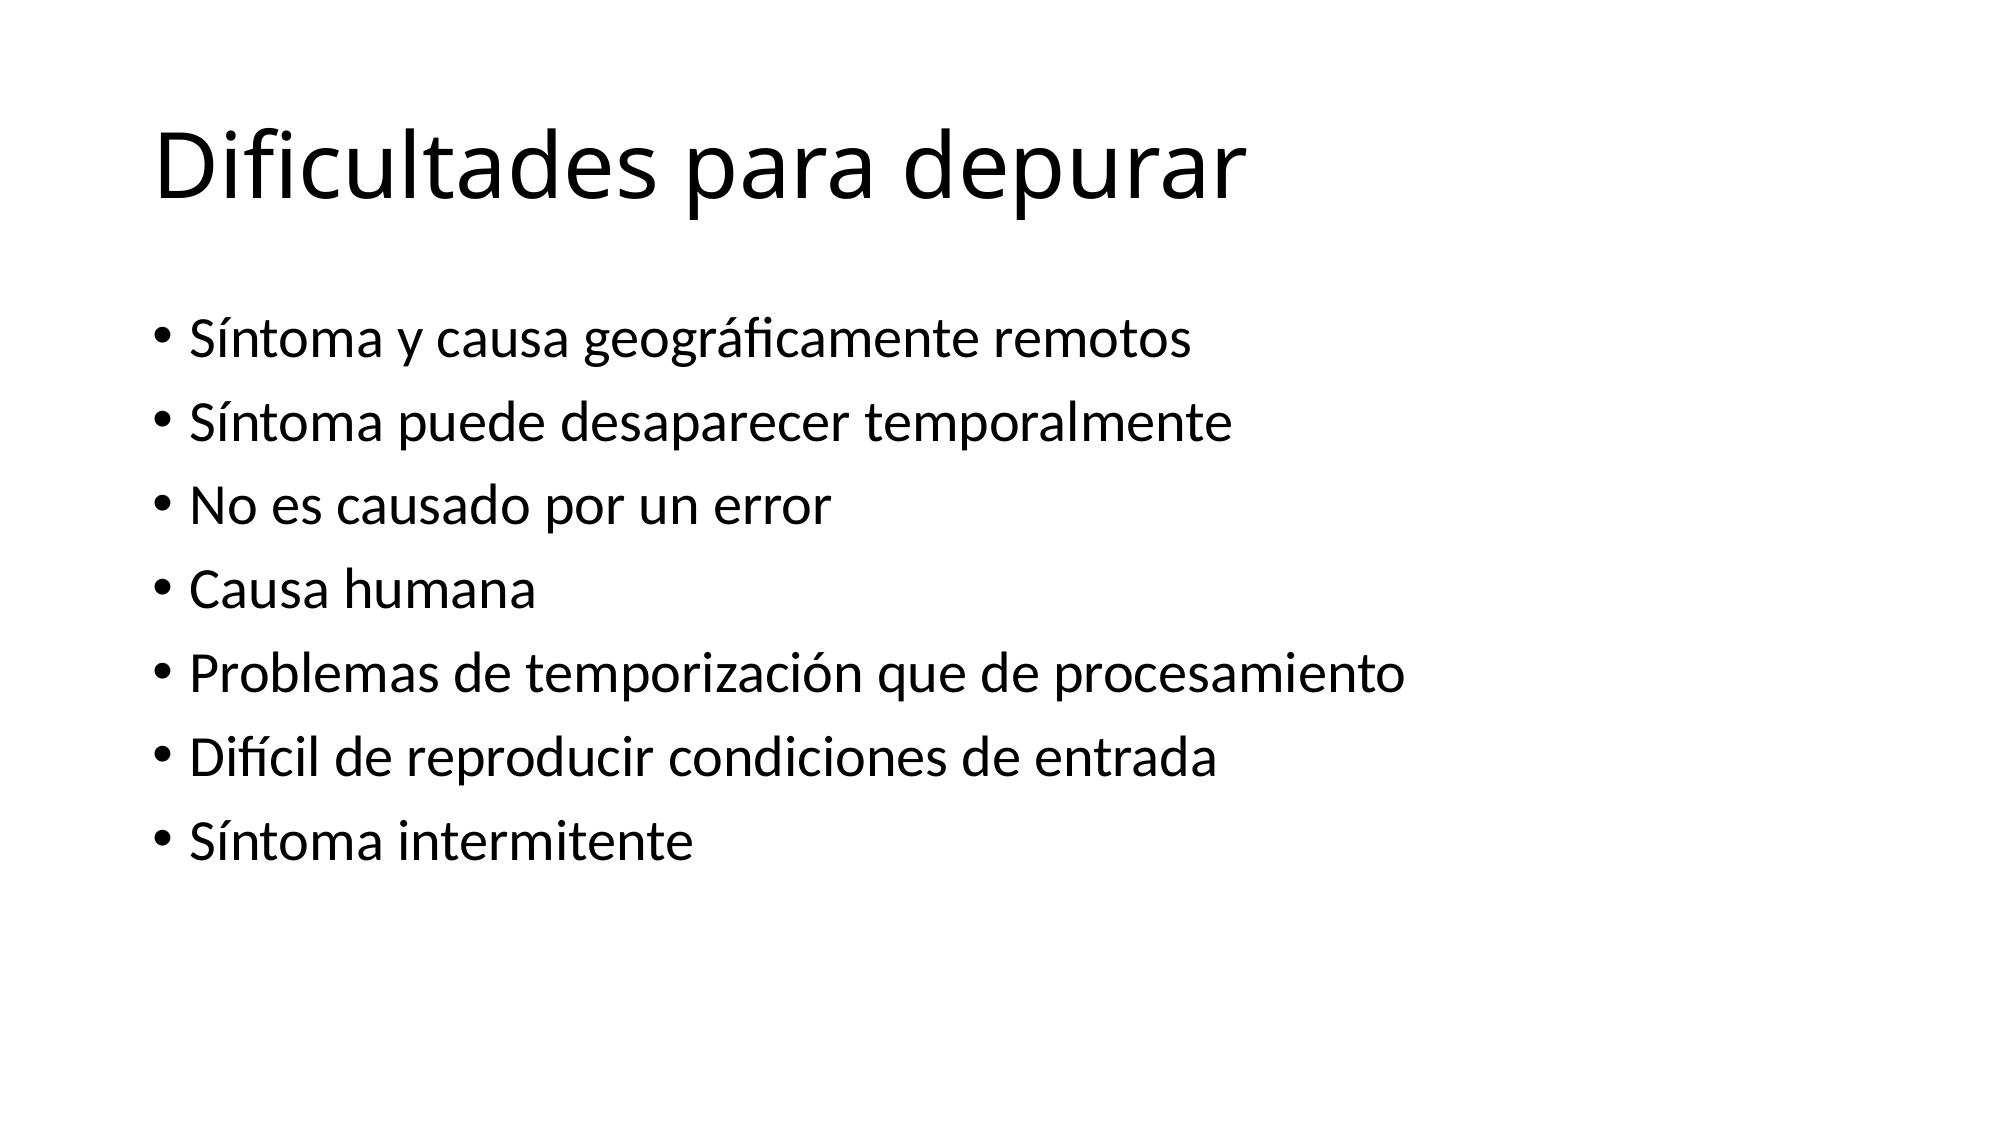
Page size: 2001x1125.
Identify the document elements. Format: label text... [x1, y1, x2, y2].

list Síntoma y causa geográficamente remotos Síntoma puede desaparecer temporalmente No es causado por un error Causa humana Problemas de temporización que de procesamiento Difícil de reproducir condiciones de entrada Síntoma intermitente [137, 299, 1863, 1014]
title Dificultades para depurar [137, 59, 1863, 278]
